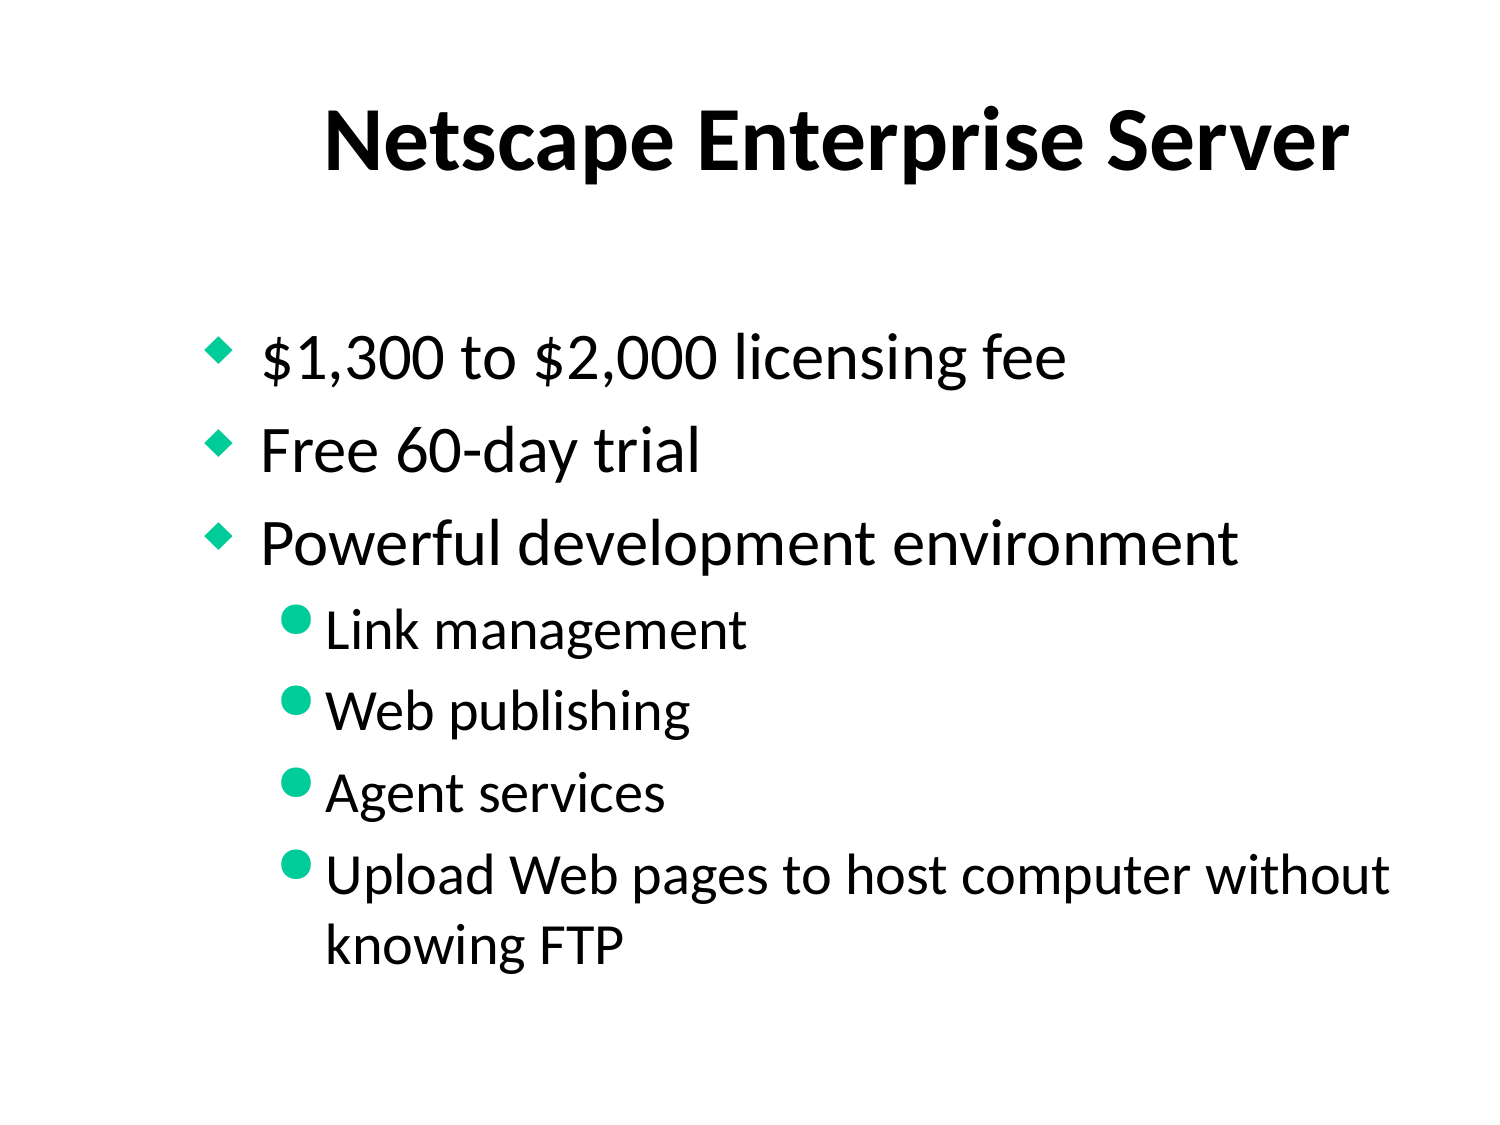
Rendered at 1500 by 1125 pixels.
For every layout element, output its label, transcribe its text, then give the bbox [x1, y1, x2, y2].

title Netscape Enterprise Server [200, 39, 1475, 228]
list $1,300 to $2,000 licensing fee Free 60-day trial Powerful development environment Link management Web publishing Agent services Upload Web pages to host computer without knowing FTP [189, 304, 1451, 1063]
